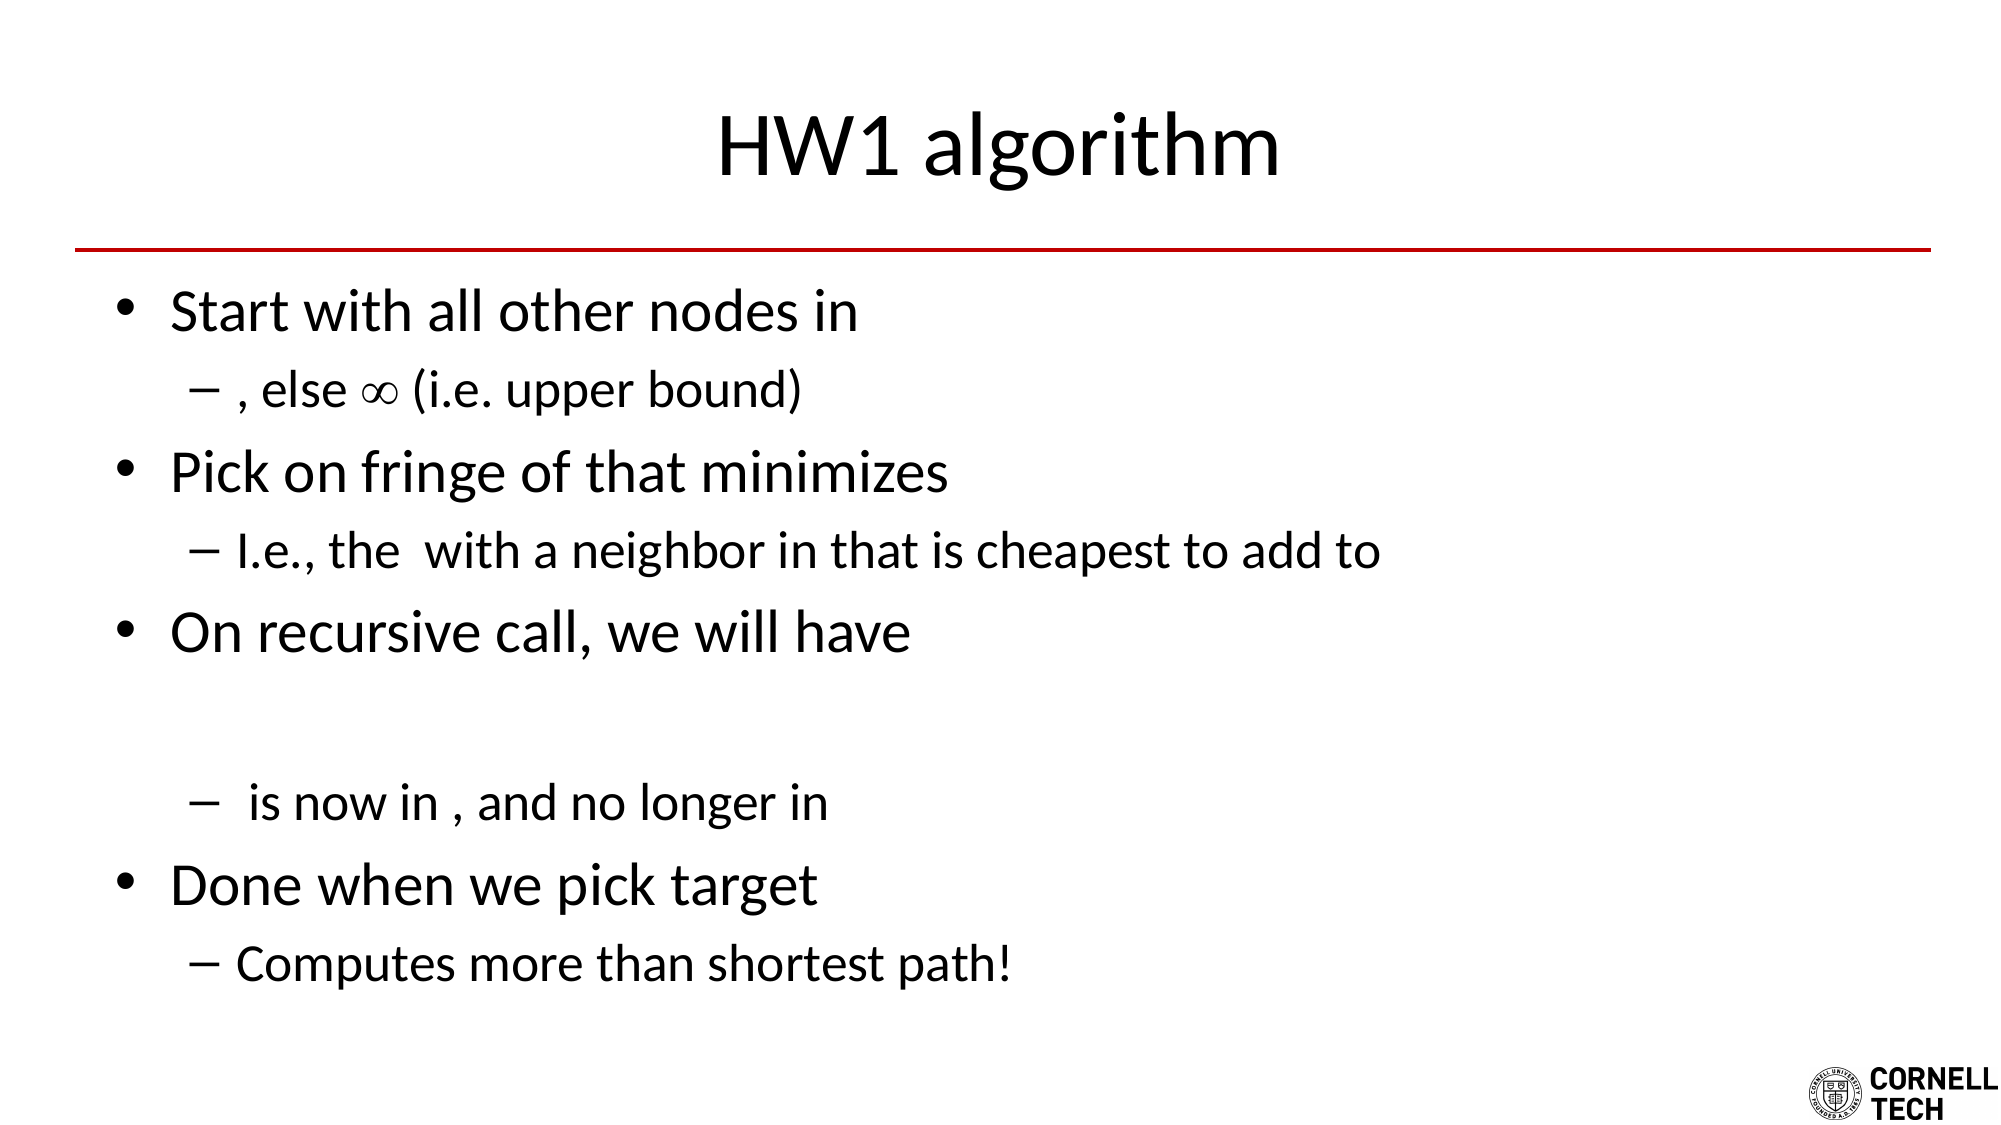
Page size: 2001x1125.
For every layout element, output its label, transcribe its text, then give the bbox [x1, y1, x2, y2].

picture [1809, 1067, 1998, 1120]
title HW1 algorithm [99, 45, 1900, 233]
